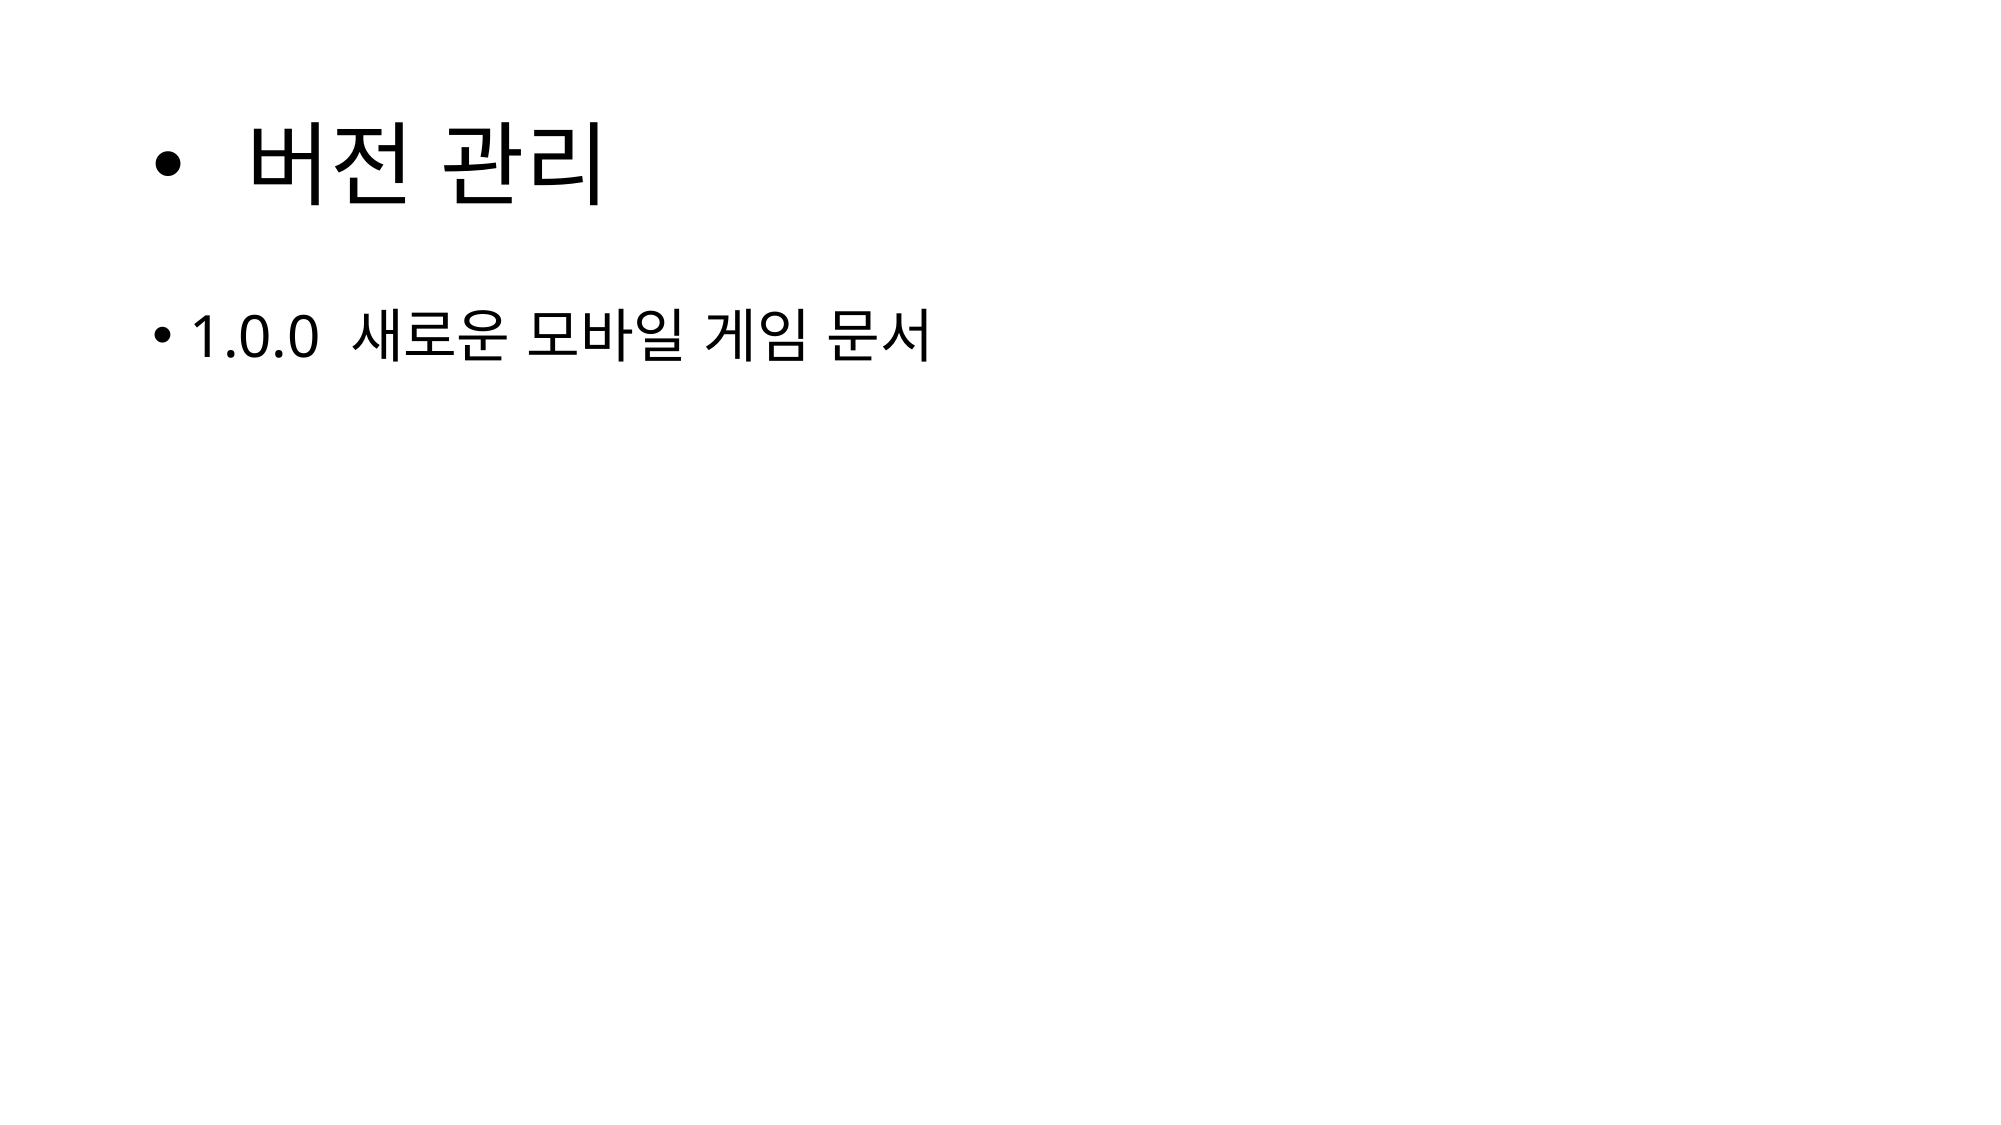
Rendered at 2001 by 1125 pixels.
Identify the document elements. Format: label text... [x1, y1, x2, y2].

title 버전 관리 [137, 59, 1863, 278]
list 1.0.0 새로운 모바일 게임 문서 [137, 299, 1863, 1014]
